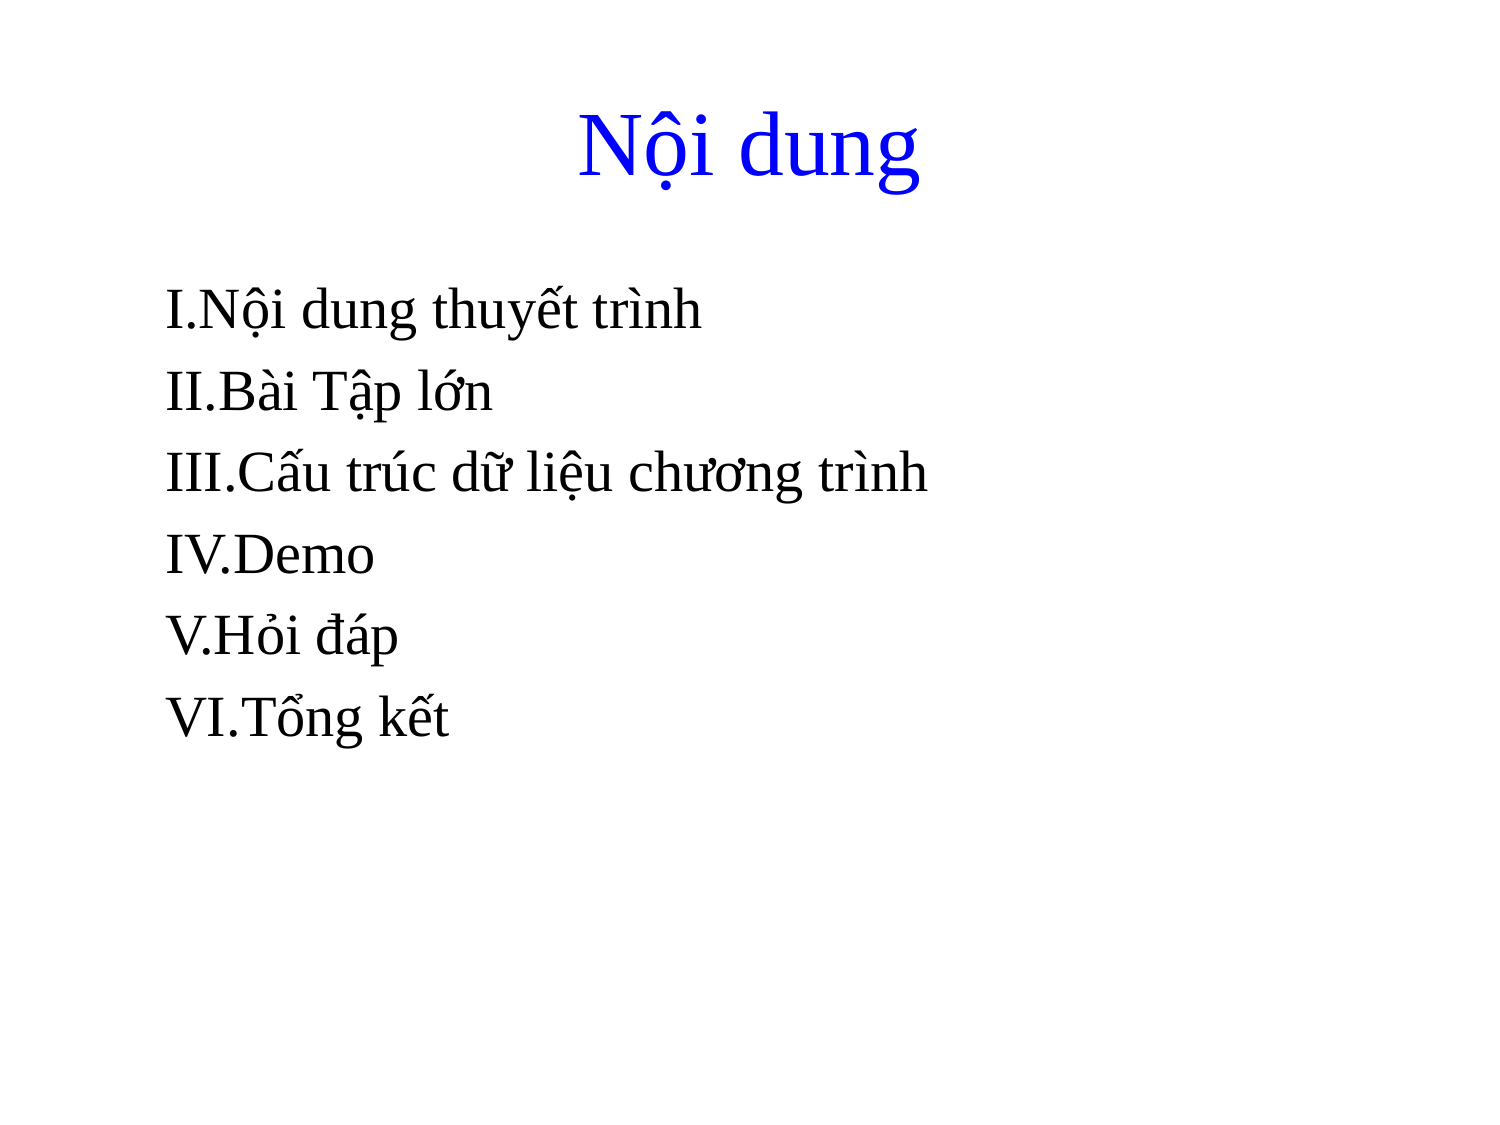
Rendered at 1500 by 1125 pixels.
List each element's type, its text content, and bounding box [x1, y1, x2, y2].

list I.Nội dung thuyết trình II.Bài Tập lớn III.Cấu trúc dữ liệu chương trình IV.Demo V.Hỏi đáp VI.Tổng kết [75, 262, 1425, 1005]
title Nội dung [75, 45, 1425, 233]
